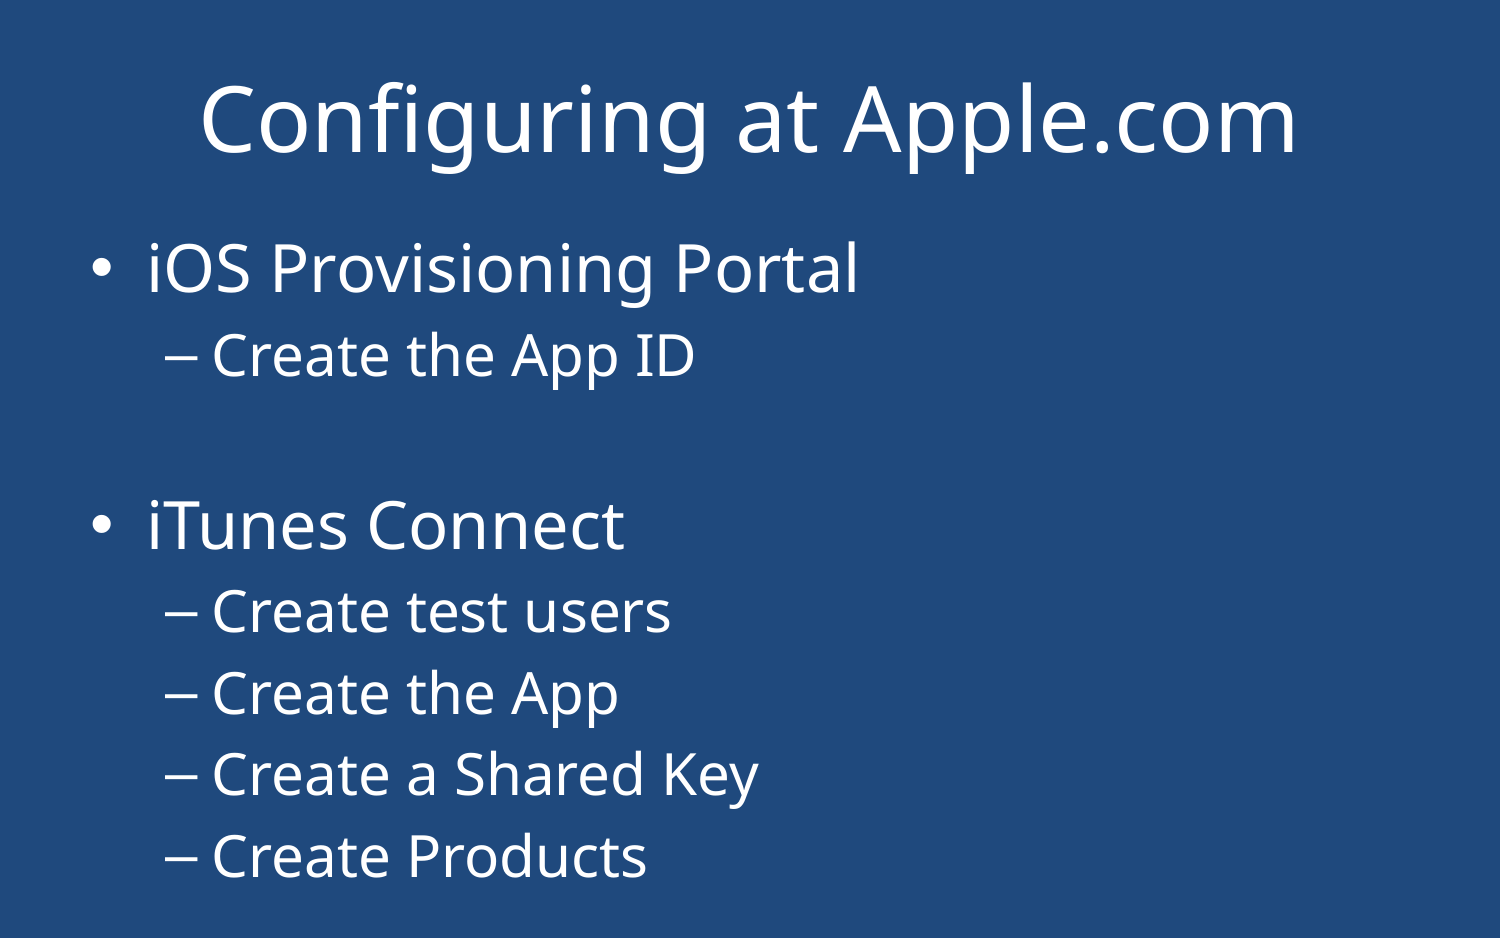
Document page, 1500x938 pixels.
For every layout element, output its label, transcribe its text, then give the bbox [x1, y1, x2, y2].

list iOS Provisioning Portal Create the App ID iTunes Connect Create test users Create the App Create a Shared Key Create Products [75, 218, 1425, 908]
title Configuring at Apple.com [75, 37, 1425, 194]
